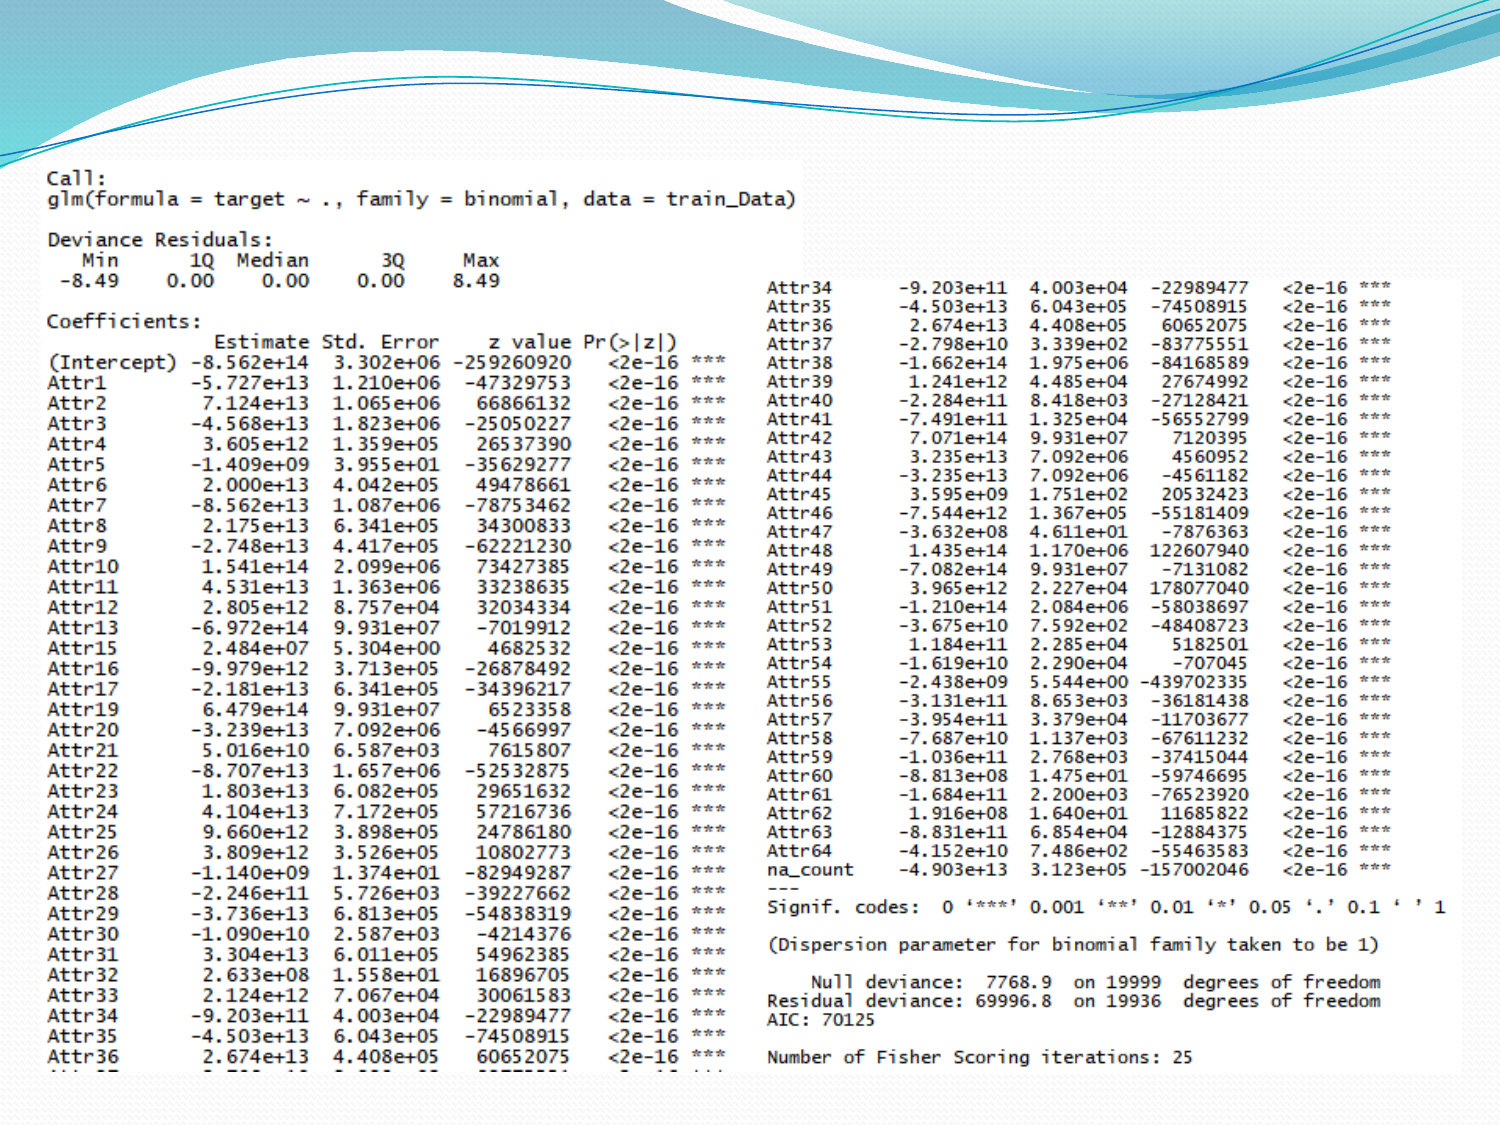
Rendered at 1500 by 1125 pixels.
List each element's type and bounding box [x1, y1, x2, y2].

list [40, 160, 804, 1073]
picture [761, 280, 1462, 1073]
